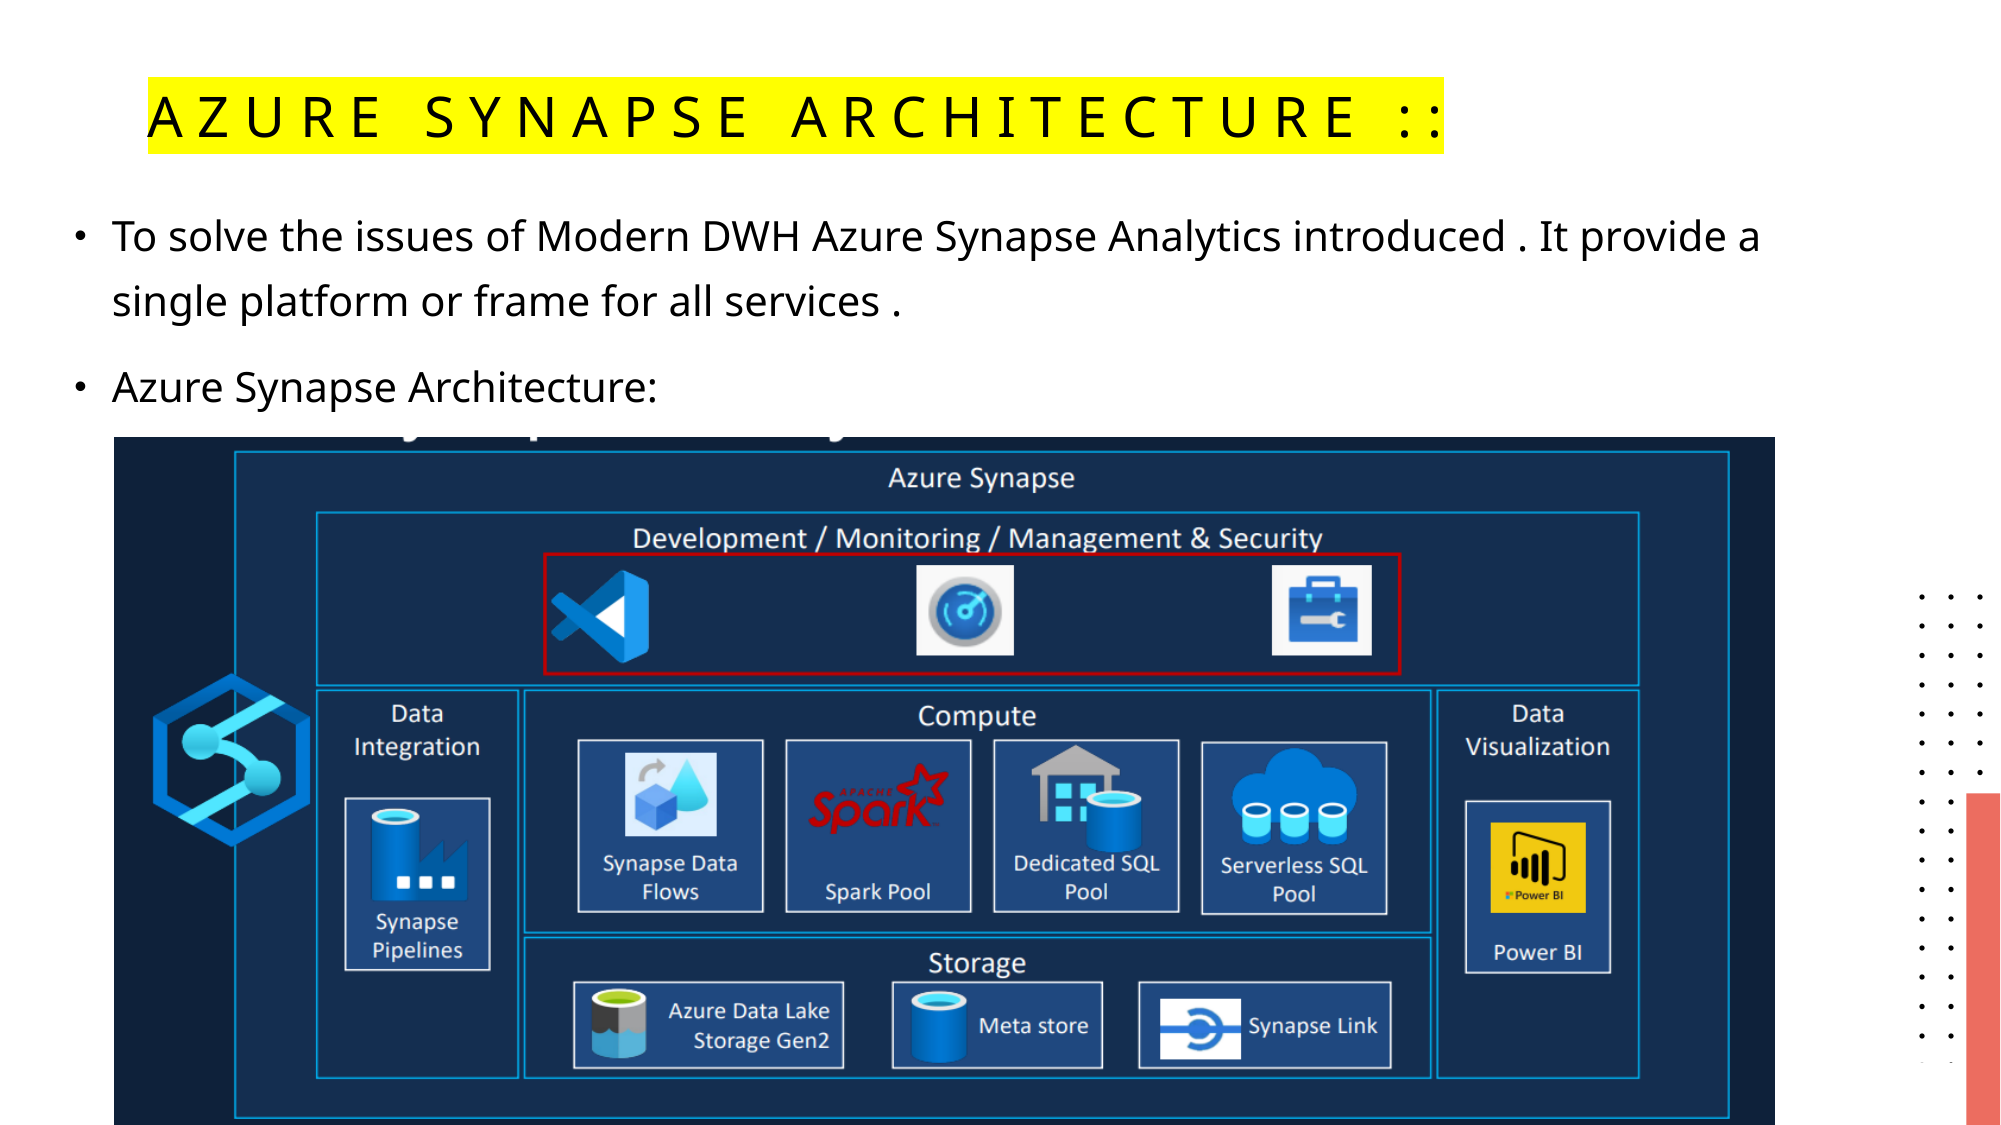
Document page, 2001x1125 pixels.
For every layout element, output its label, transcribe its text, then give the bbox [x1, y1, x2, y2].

picture [114, 437, 1775, 1125]
title Azure Synapse Architecture :: [132, 59, 1832, 157]
picture [1907, 582, 1994, 1064]
list To solve the issues of Modern DWH Azure Synapse Analytics introduced . It provide a single platform or frame for all services . Azure Synapse Architecture: [59, 187, 1832, 1041]
